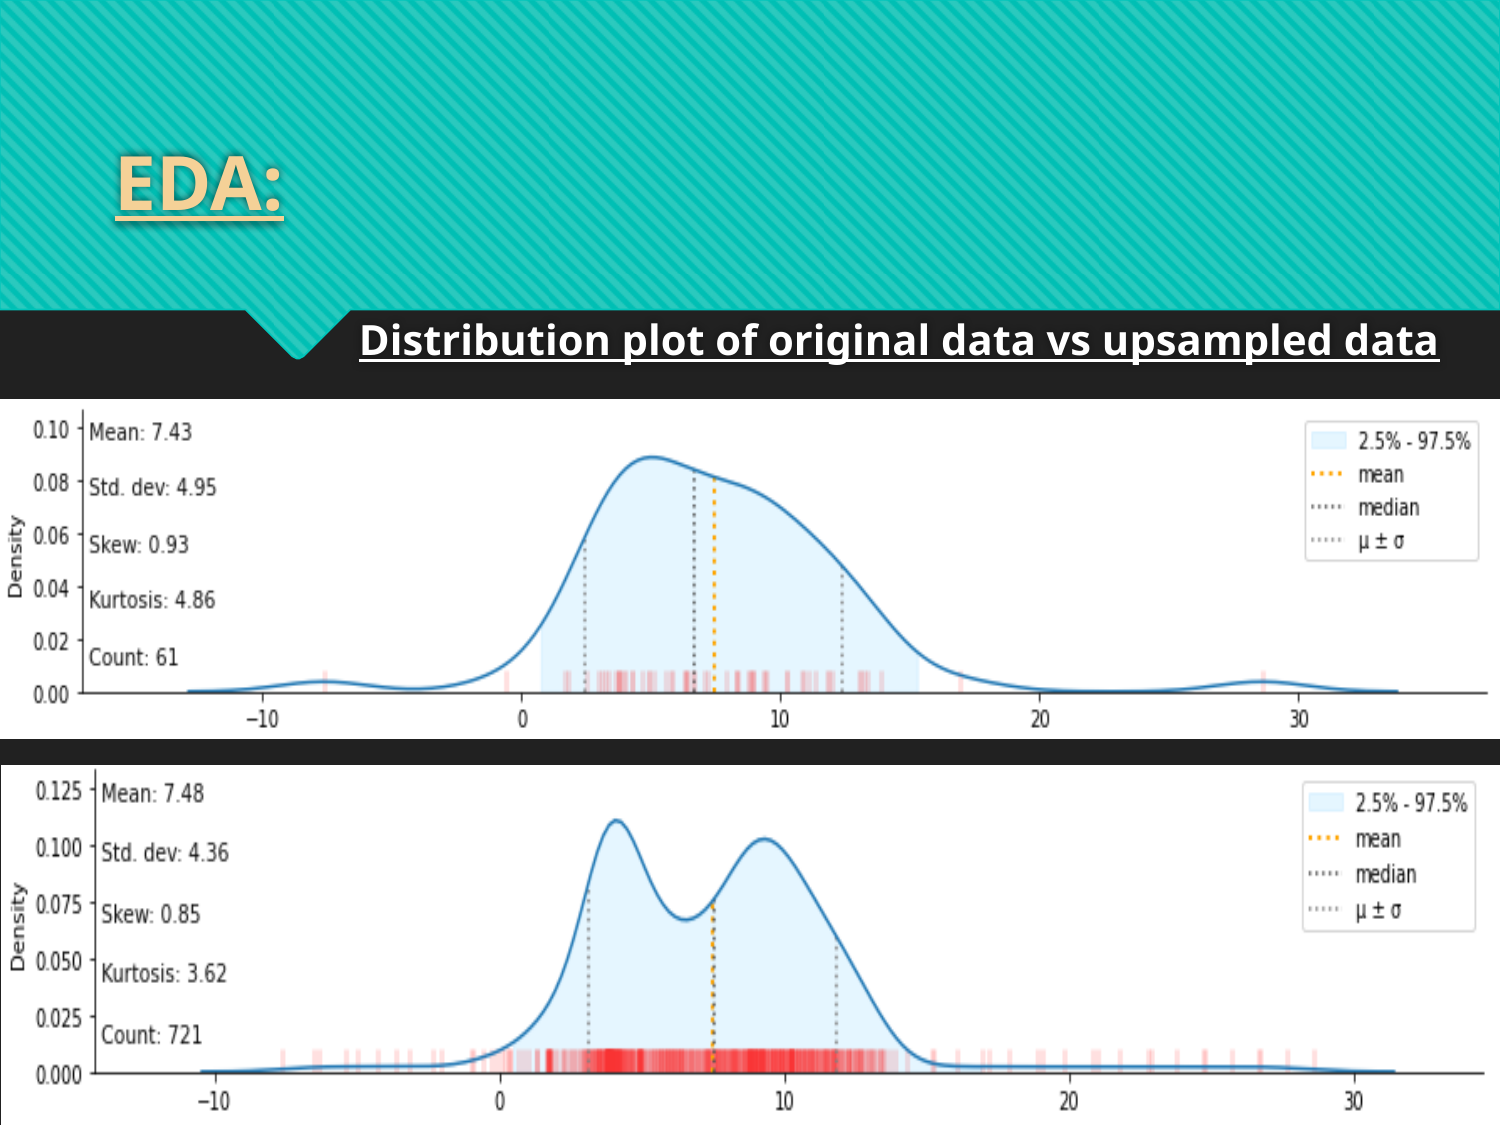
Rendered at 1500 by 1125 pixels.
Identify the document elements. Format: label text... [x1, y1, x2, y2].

picture [0, 399, 1500, 739]
title EDA: [99, 73, 1401, 233]
list Distribution plot of original data vs upsampled data [343, 305, 1466, 373]
picture [1, 765, 1500, 1125]
